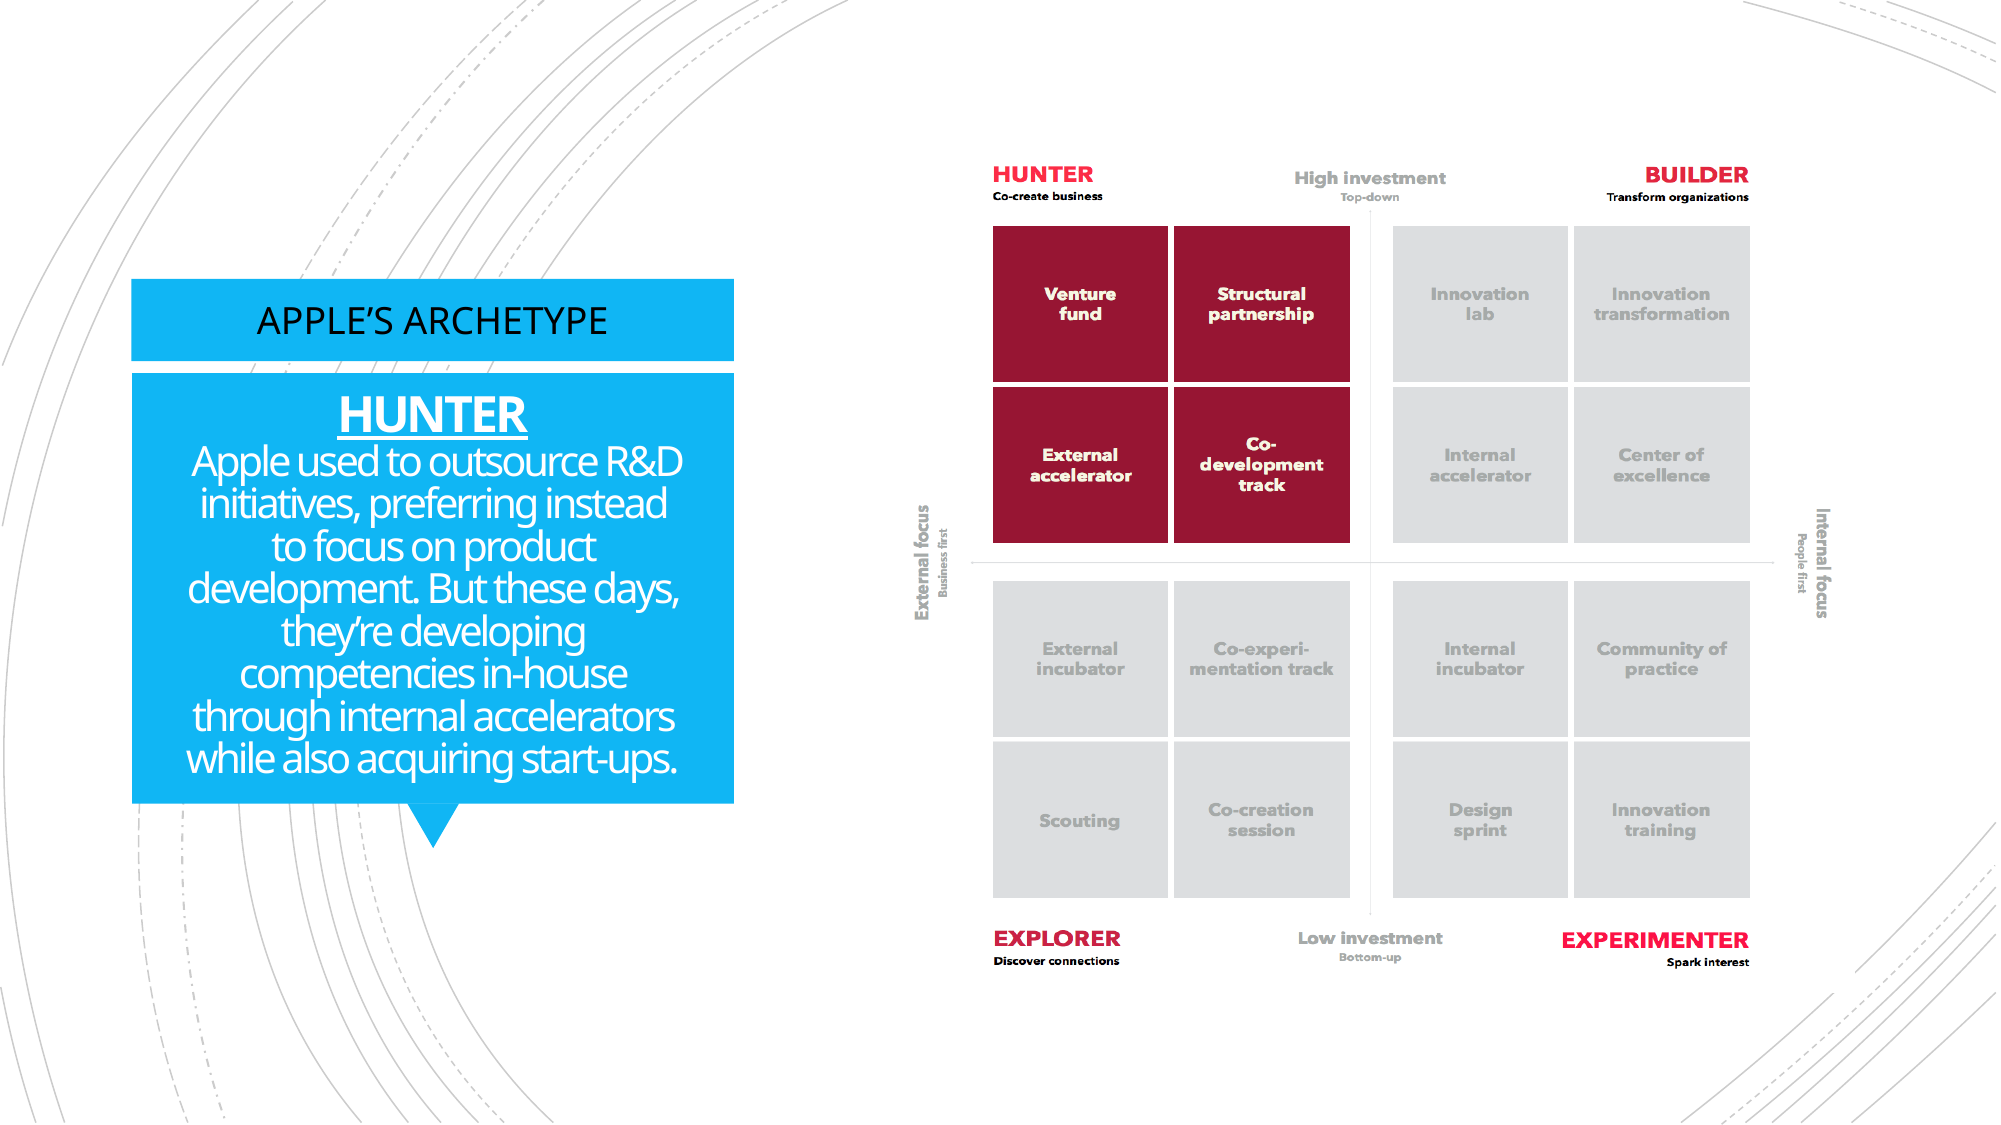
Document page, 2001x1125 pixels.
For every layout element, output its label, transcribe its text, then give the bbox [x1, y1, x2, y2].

text_box APPLE’S ARCHETYPE [157, 289, 709, 350]
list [889, 121, 1855, 993]
title HUNTER Apple used to outsource R&D initiatives, preferring instead to focus on product development. But these days, they’re developing competencies in-house through internal accelerators while also acquiring start-ups. [145, 385, 720, 789]
